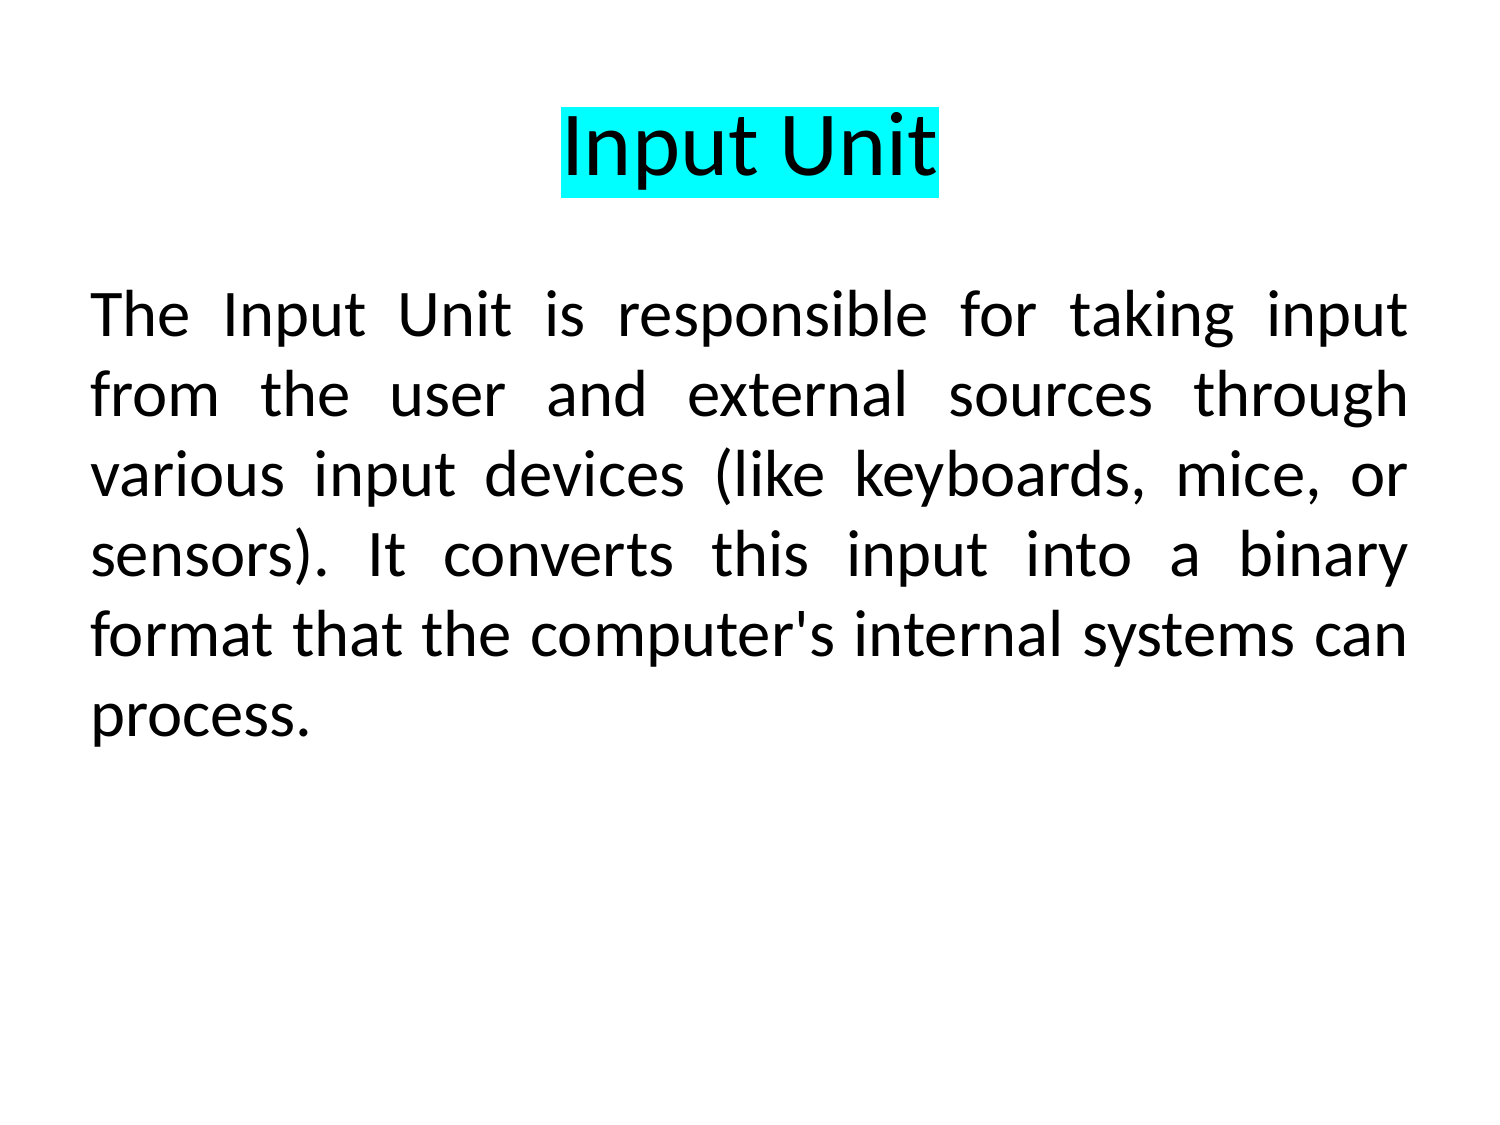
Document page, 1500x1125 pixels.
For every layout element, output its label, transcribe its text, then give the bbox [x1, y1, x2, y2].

list The Input Unit is responsible for taking input from the user and external sources through various input devices (like keyboards, mice, or sensors). It converts this input into a binary format that the computer's internal systems can process. [75, 262, 1425, 1005]
title Input Unit [75, 45, 1425, 233]
